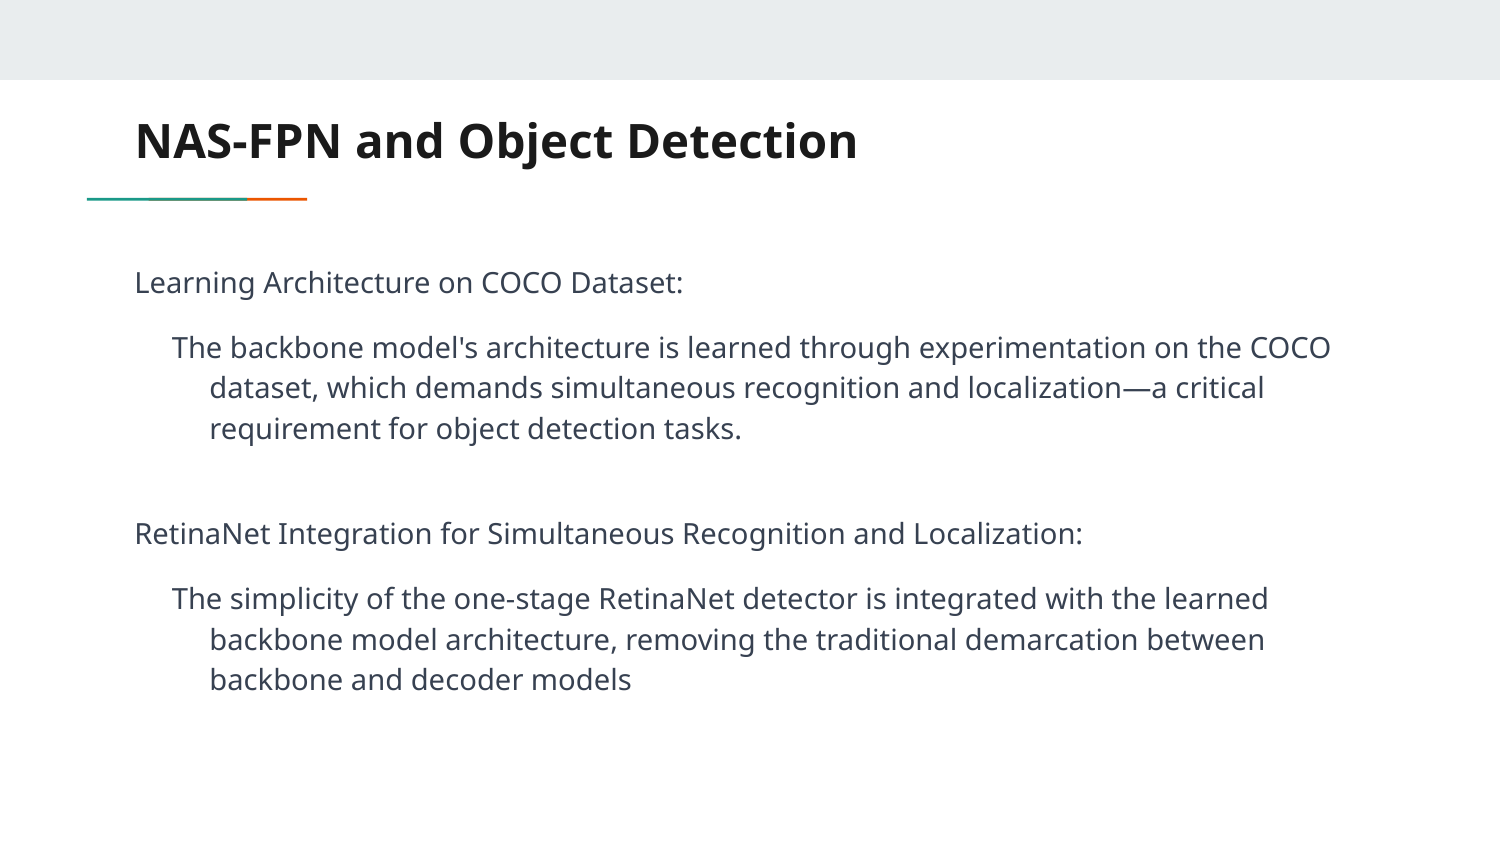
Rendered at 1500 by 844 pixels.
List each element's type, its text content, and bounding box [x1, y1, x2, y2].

list Learning Architecture on COCO Dataset: The backbone model's architecture is learned through experimentation on the COCO dataset, which demands simultaneous recognition and localization—a critical requirement for object detection tasks. RetinaNet Integration for Simultaneous Recognition and Localization: The simplicity of the one-stage RetinaNet detector is integrated with the learned backbone model architecture, removing the traditional demarcation between backbone and decoder models [119, 243, 1381, 739]
title NAS-FPN and Object Detection [119, 95, 1381, 184]
